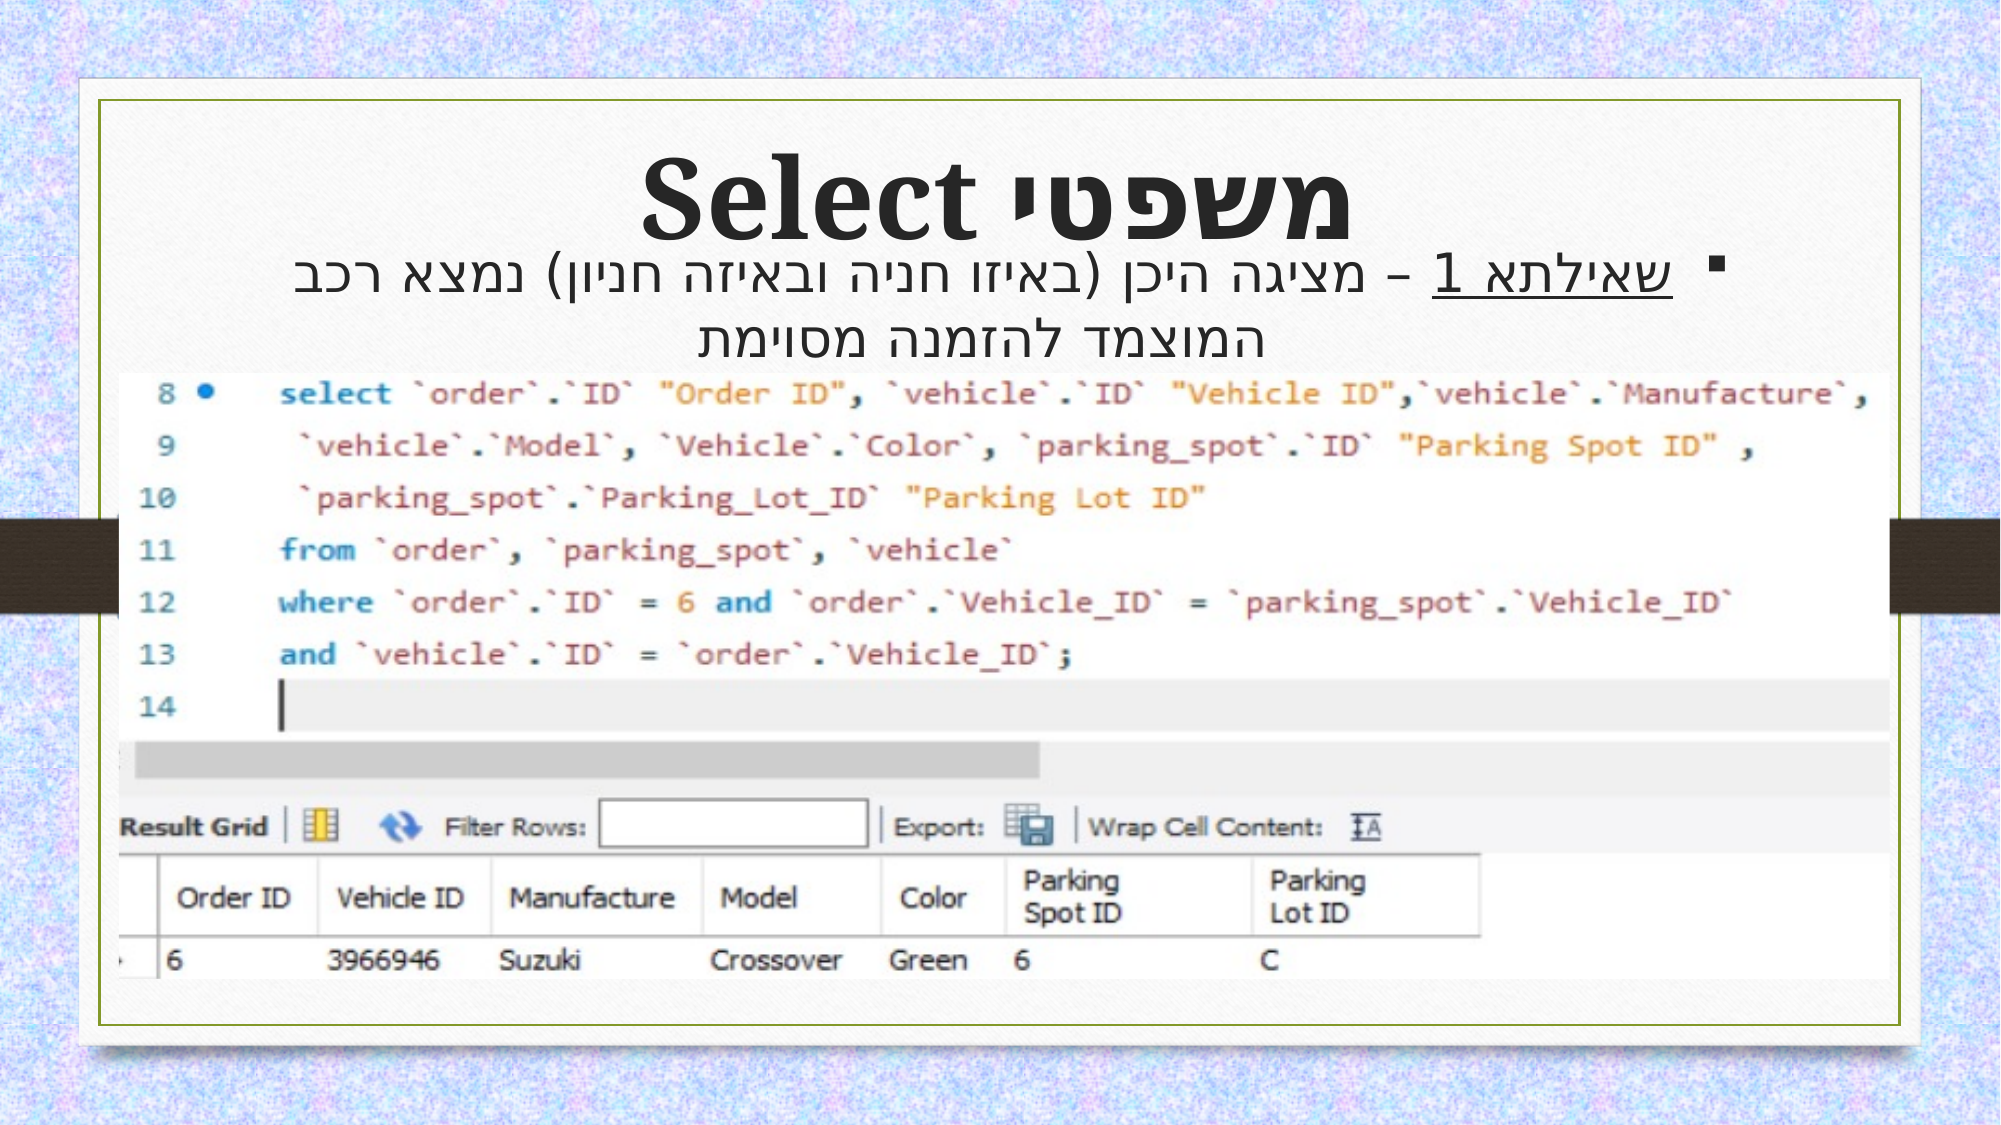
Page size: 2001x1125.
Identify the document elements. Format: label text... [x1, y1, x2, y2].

text_box Select משפטי [625, 119, 1375, 270]
picture [0, 0, 2001, 1125]
title שאילתא 1 – מציגה היכן (באיזו חניה ובאיזה חניון) נמצא רכב המוצמד להזמנה מסוימת [212, 309, 1811, 372]
